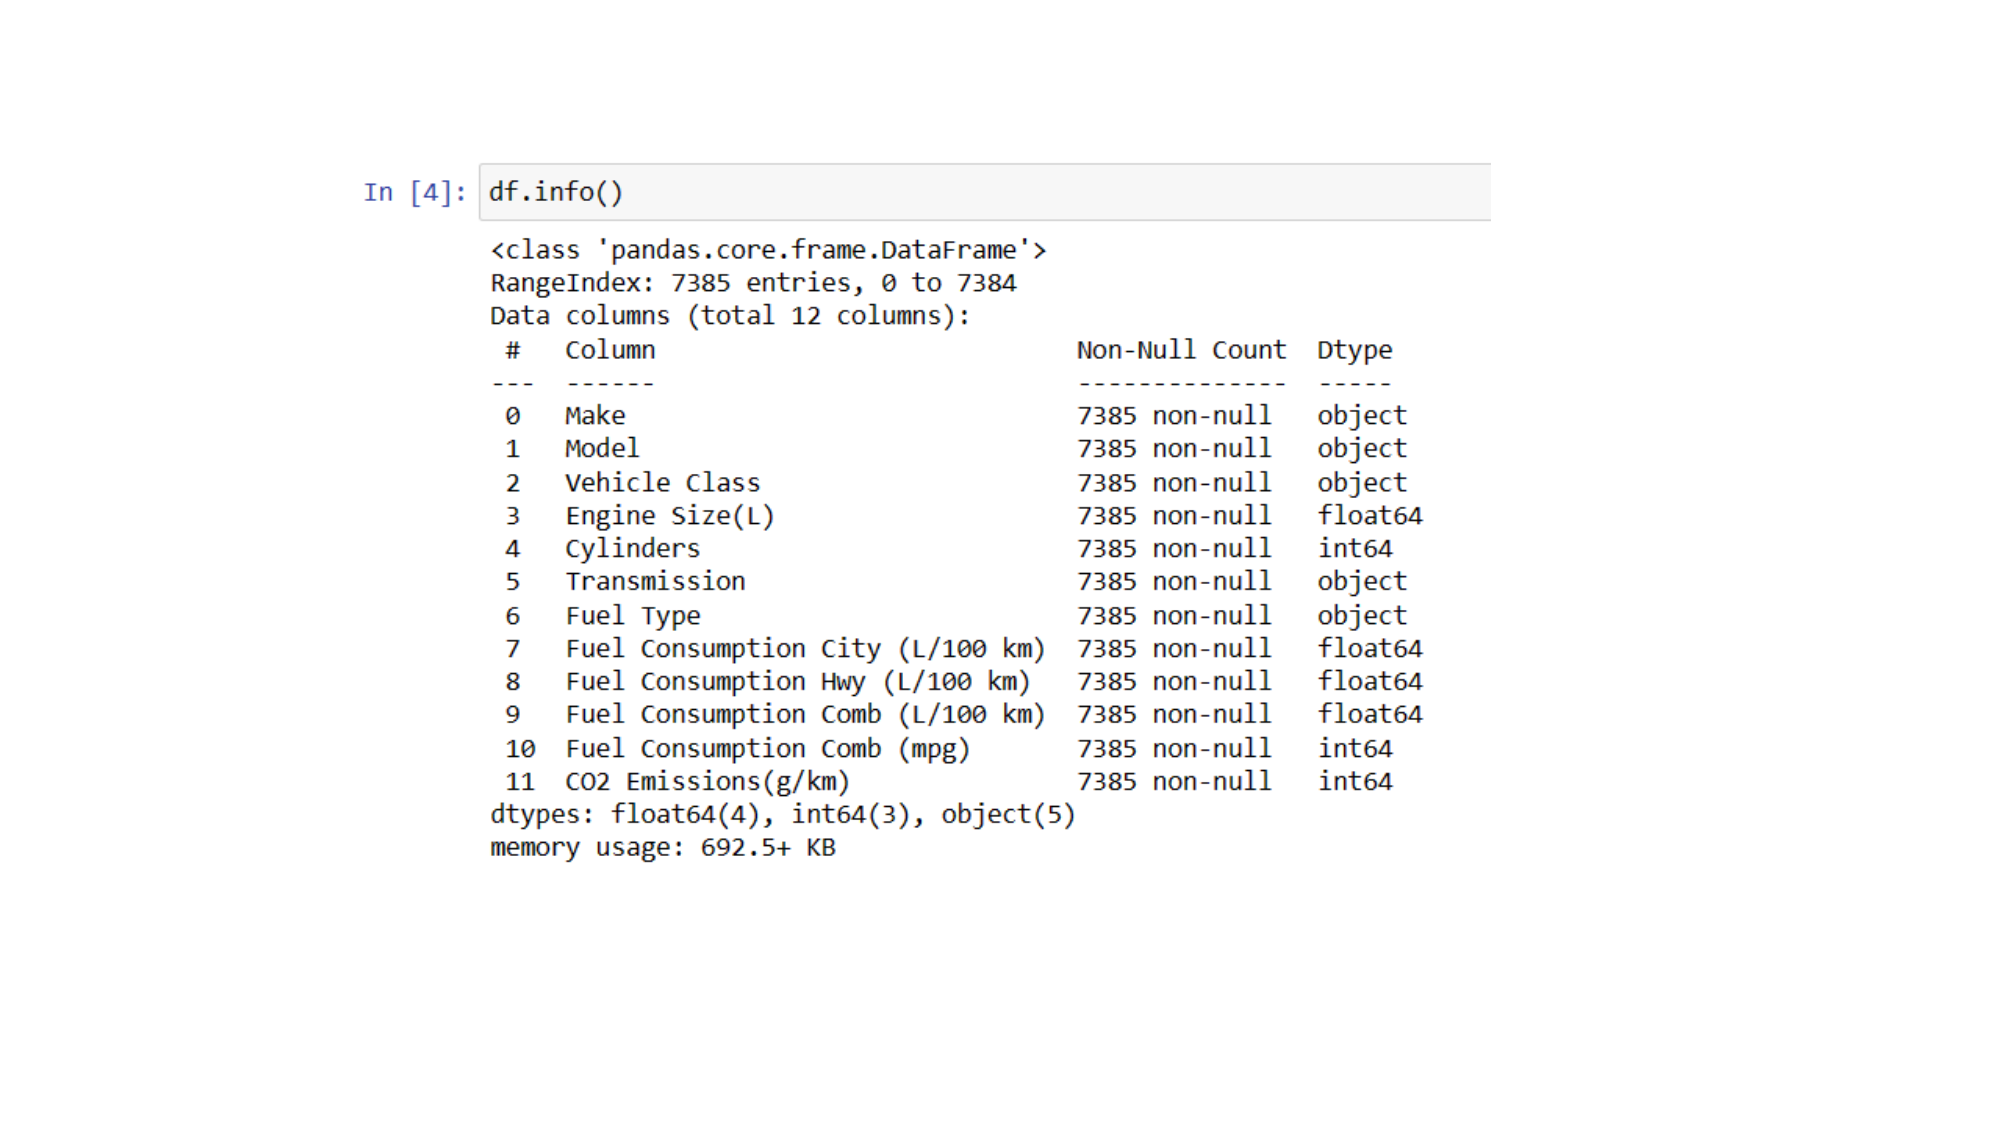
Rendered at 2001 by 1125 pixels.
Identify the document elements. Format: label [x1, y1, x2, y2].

picture [340, 140, 1491, 881]
